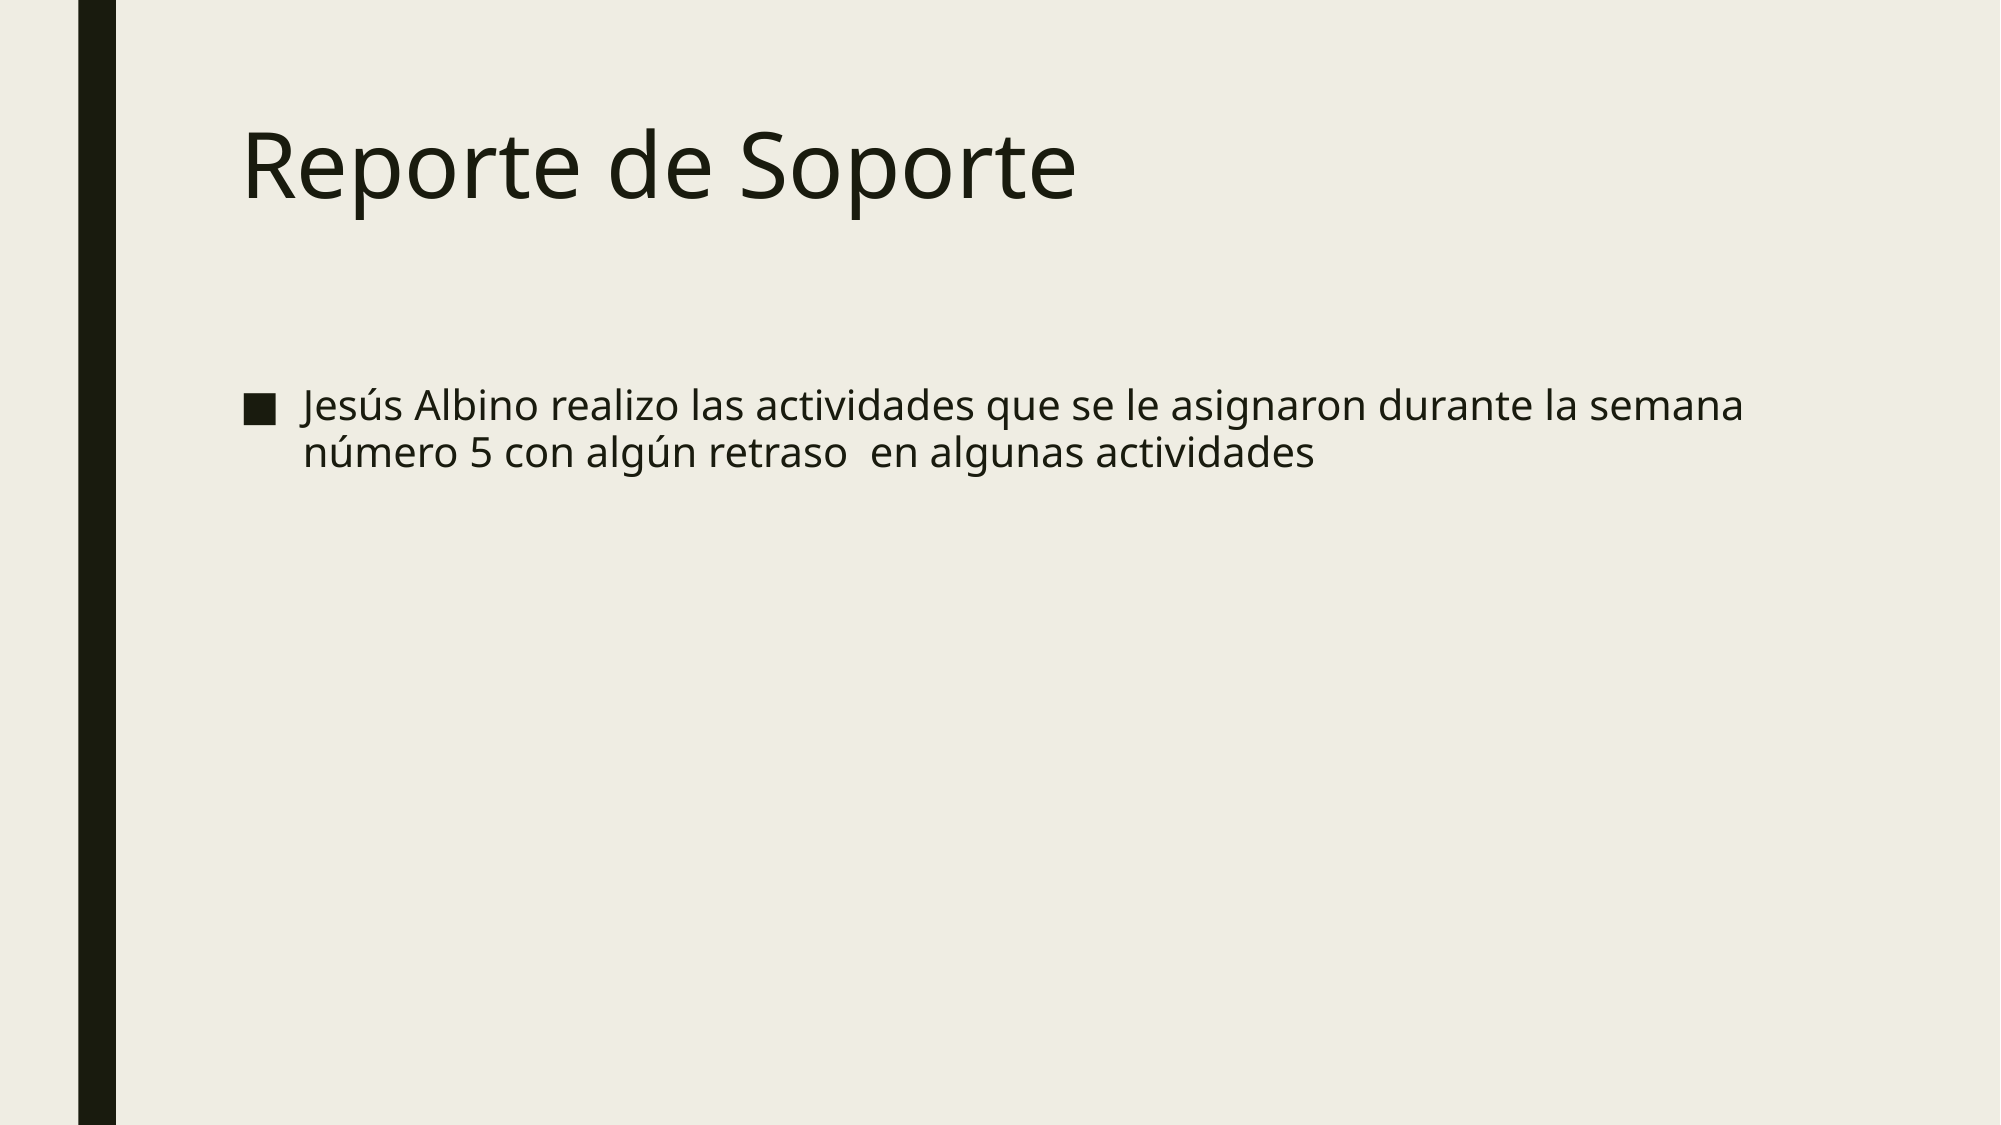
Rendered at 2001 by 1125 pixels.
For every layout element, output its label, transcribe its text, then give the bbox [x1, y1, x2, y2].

list Jesús Albino realizo las actividades que se le asignaron durante la semana número 5 con algún retraso en algunas actividades [225, 375, 1800, 963]
title Reporte de Soporte [225, 112, 1800, 357]
